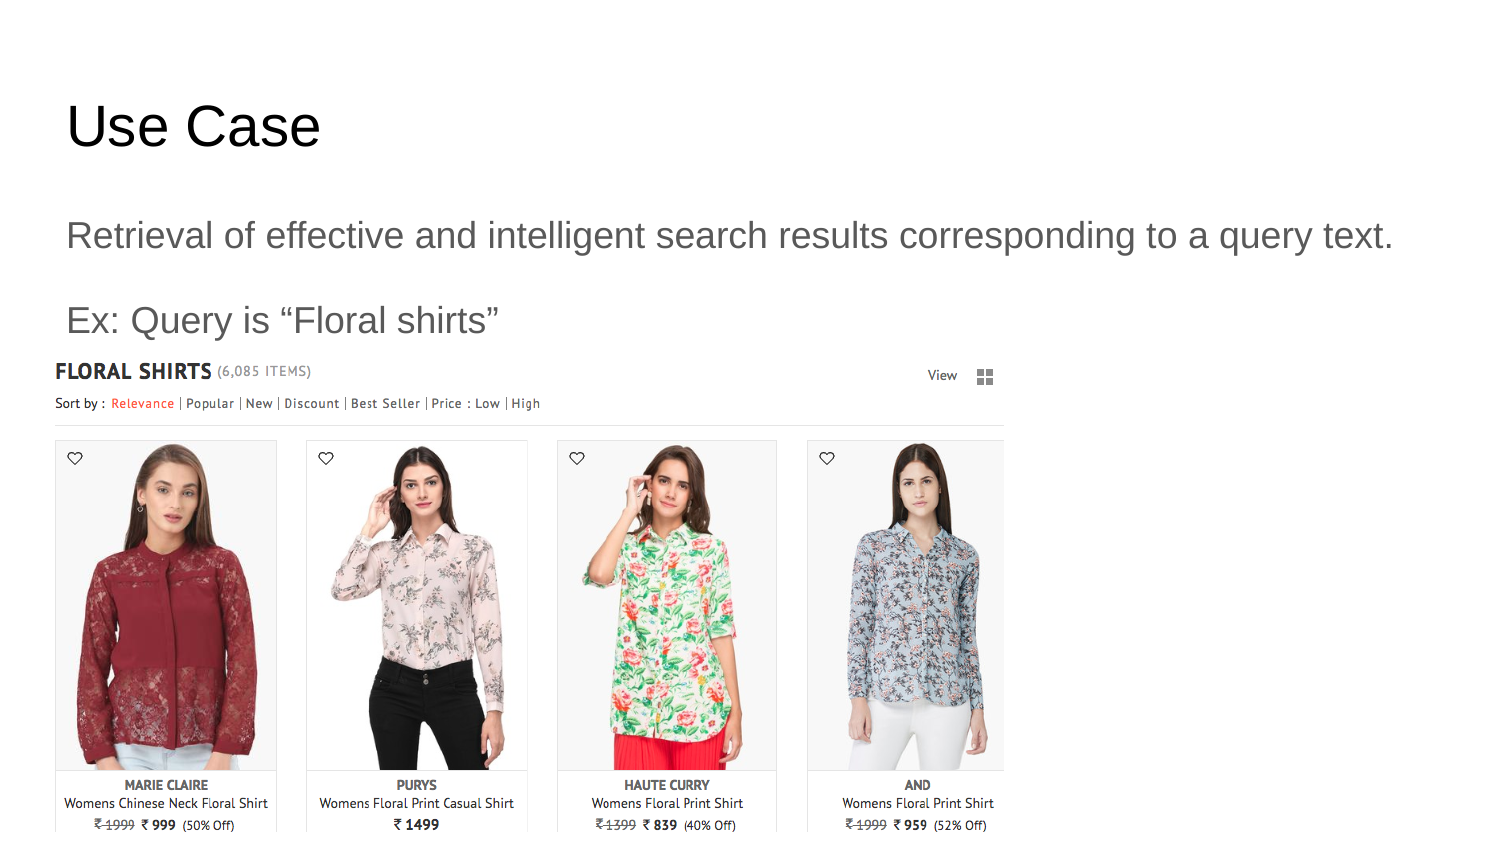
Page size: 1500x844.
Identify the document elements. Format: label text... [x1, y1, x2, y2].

list Retrieval of effective and intelligent search results corresponding to a query text. Ex: Query is “Floral shirts” [51, 189, 1449, 750]
picture [50, 344, 1005, 833]
title Use Case [51, 72, 1449, 167]
